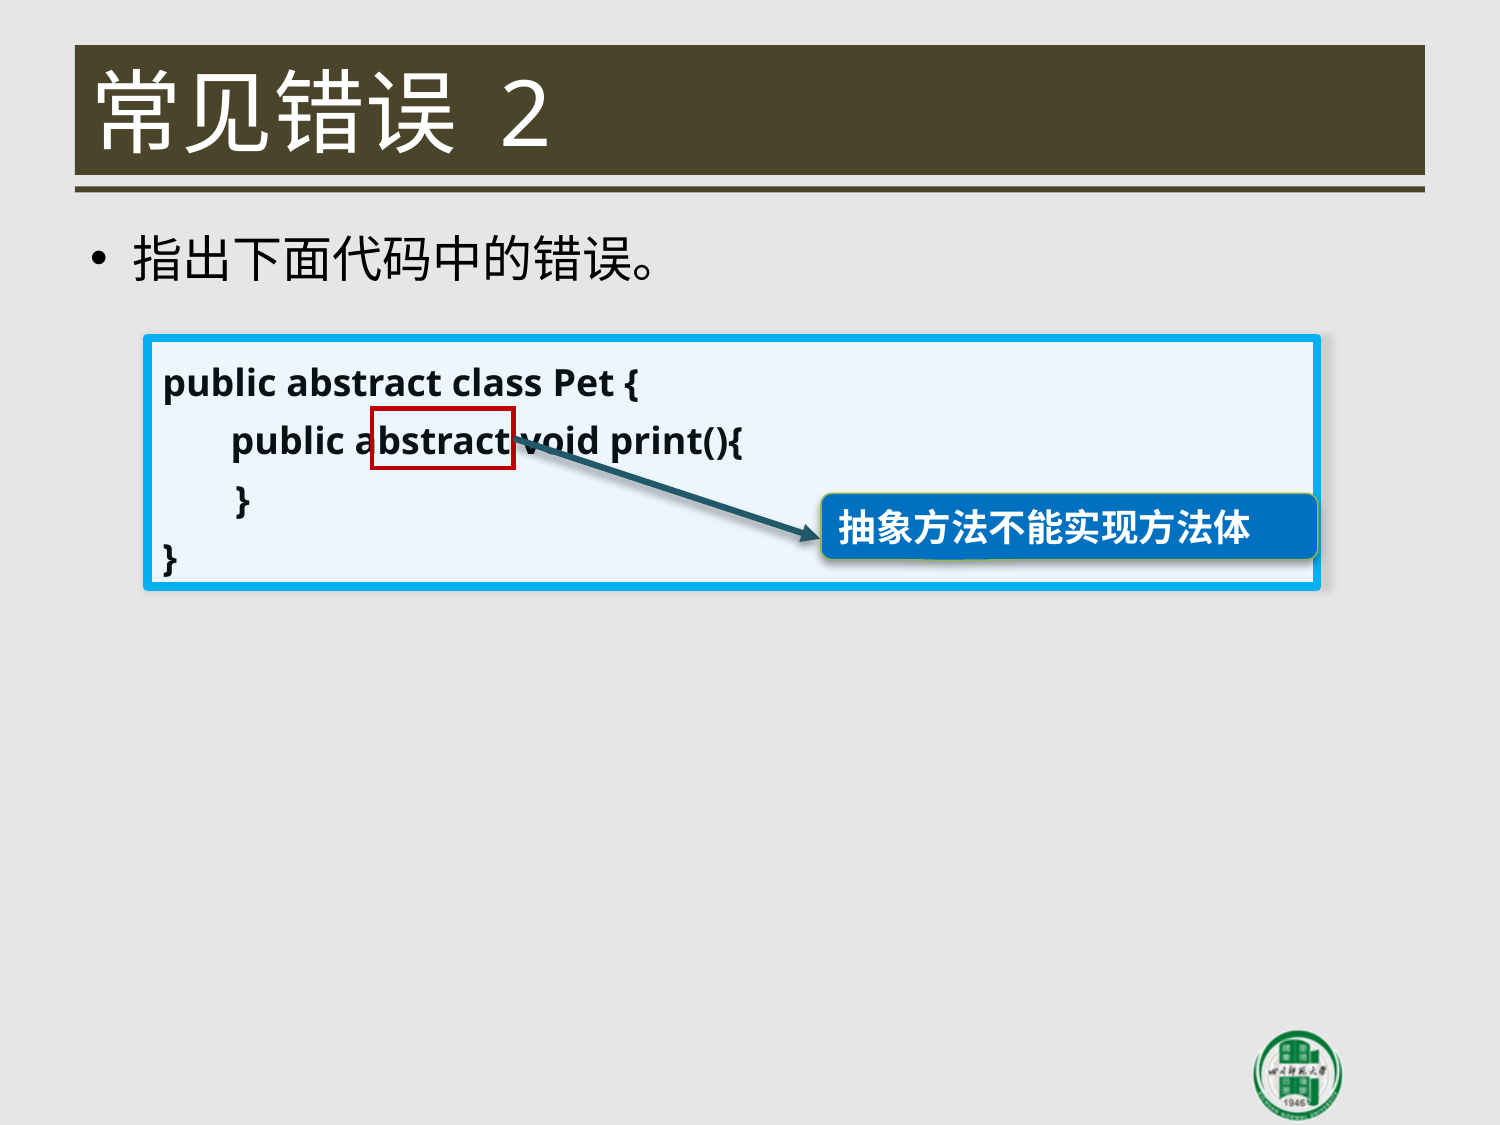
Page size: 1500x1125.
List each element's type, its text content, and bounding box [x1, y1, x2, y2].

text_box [513, 438, 821, 540]
text_box [371, 408, 514, 468]
text_box public abstract class Pet { public abstract void print(){ } } [147, 338, 1317, 587]
picture [1250, 1021, 1355, 1124]
text_box 抽象方法不能实现方法体 [820, 493, 1318, 561]
title 常见错误 2 [75, 45, 1425, 175]
list 指出下面代码中的错误。 [75, 219, 1425, 1005]
